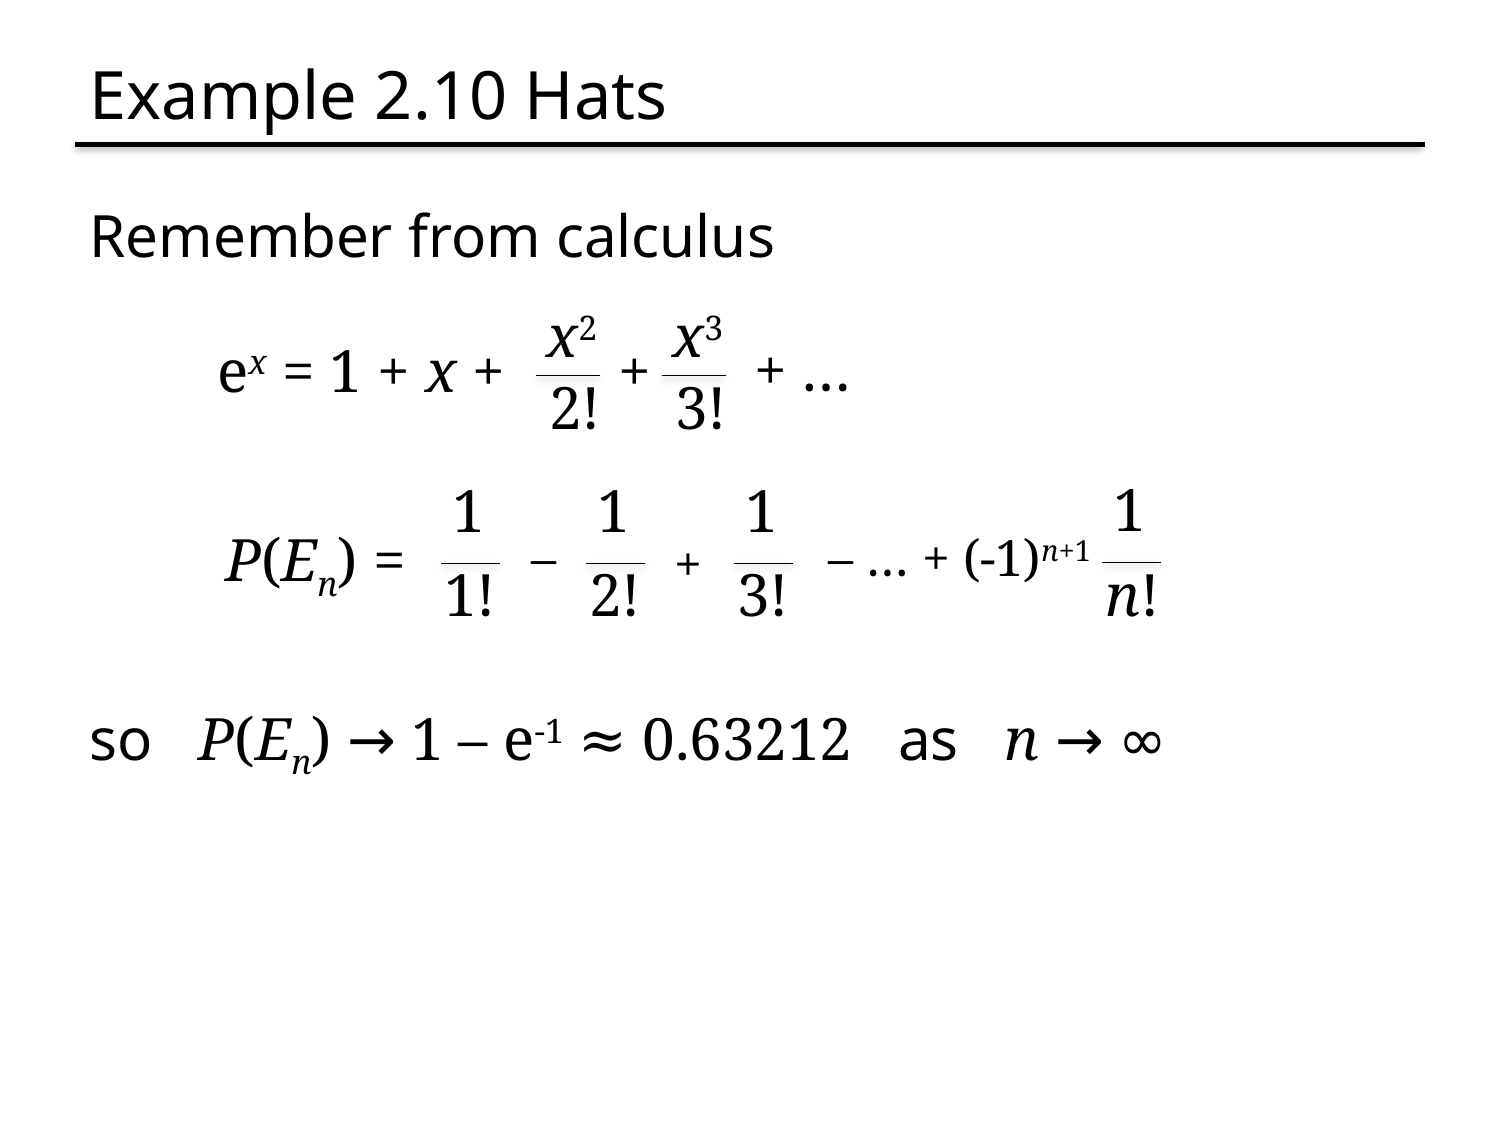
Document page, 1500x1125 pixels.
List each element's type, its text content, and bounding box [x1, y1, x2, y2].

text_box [220, 291, 875, 450]
text_box so P(En) → 1 – e-1 ≈ 0.63212 as n → ∞ [74, 694, 1425, 790]
title Example 2.10 Hats [75, 45, 1425, 145]
text_box Remember from calculus [74, 191, 1425, 277]
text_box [219, 465, 1170, 638]
